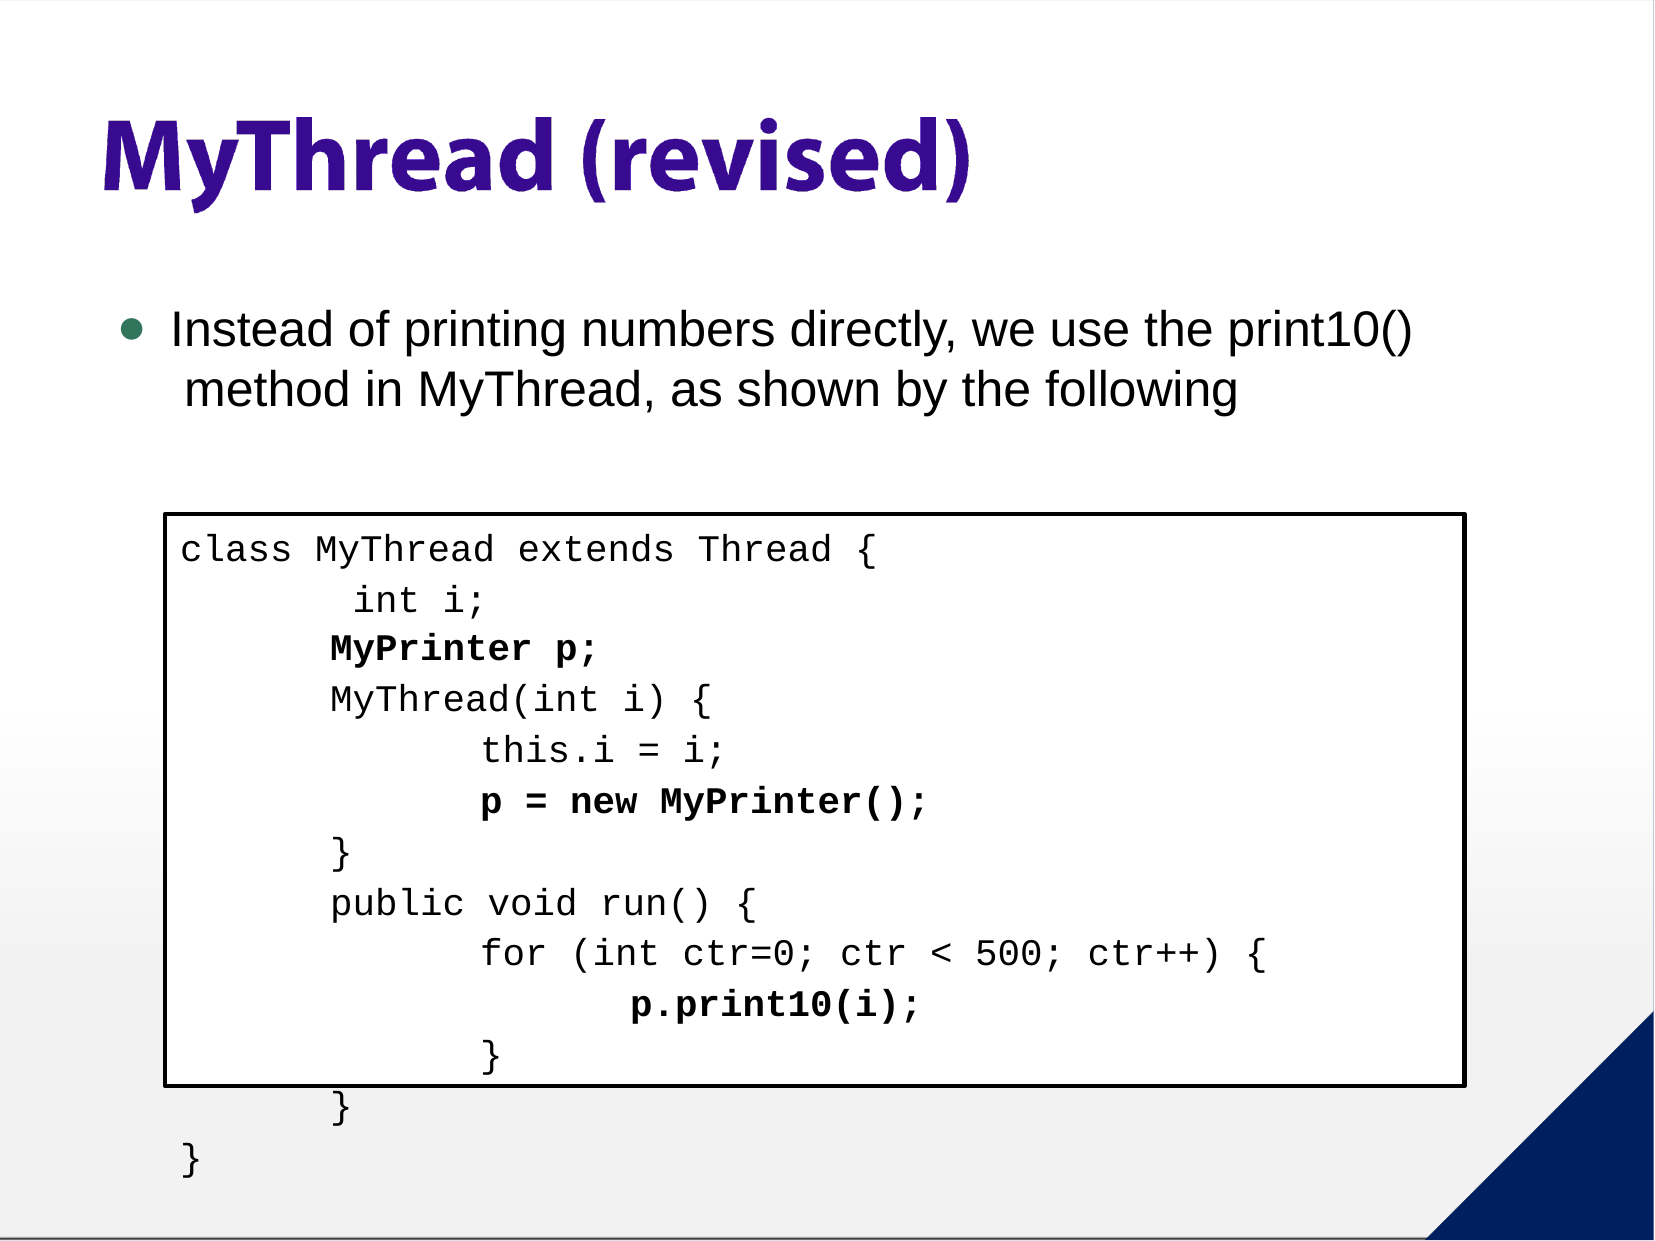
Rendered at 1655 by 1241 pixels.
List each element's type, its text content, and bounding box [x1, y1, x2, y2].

text_box class MyThread extends Thread { int i; MyPrinter p; MyThread(int i) { this.i = i; p = new MyPrinter(); } public void run() { for (int ctr=0; ctr < 500; ctr++) { p.print10(i); } } } [165, 1095, 1465, 1178]
picture [0, 0, 1654, 1240]
text_box Instead of printing numbers directly, we use the print10() method in MyThread, as shown by the following [114, 294, 1416, 417]
text_box [99, 88, 1023, 216]
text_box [165, 513, 1465, 1087]
